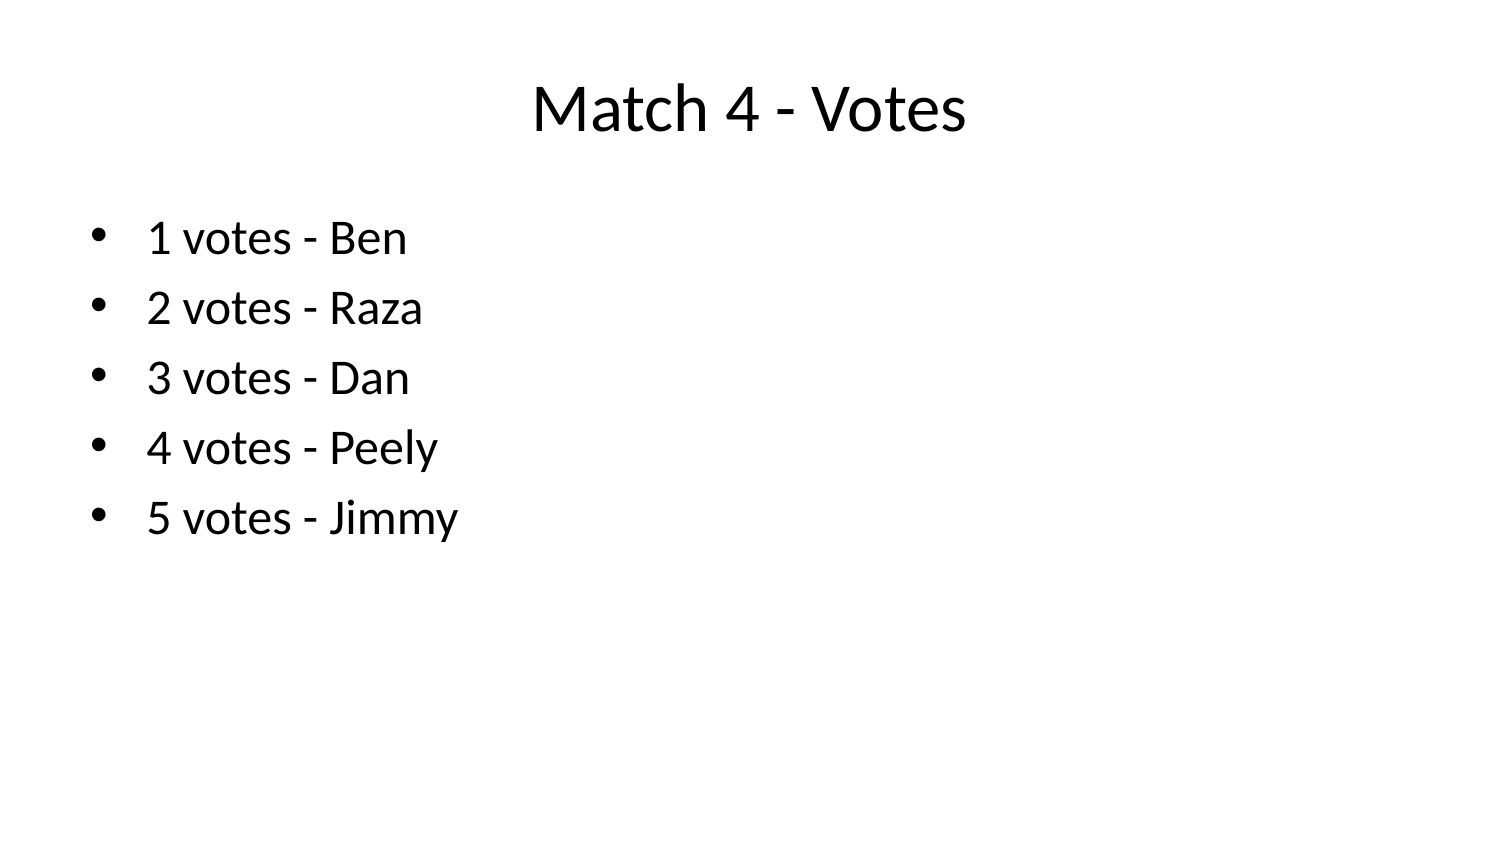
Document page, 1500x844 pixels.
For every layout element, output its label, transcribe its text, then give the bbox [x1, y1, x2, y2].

list 1 votes - Ben 2 votes - Raza 3 votes - Dan 4 votes - Peely 5 votes - Jimmy [75, 196, 1425, 754]
title Match 4 - Votes [75, 33, 1425, 175]
